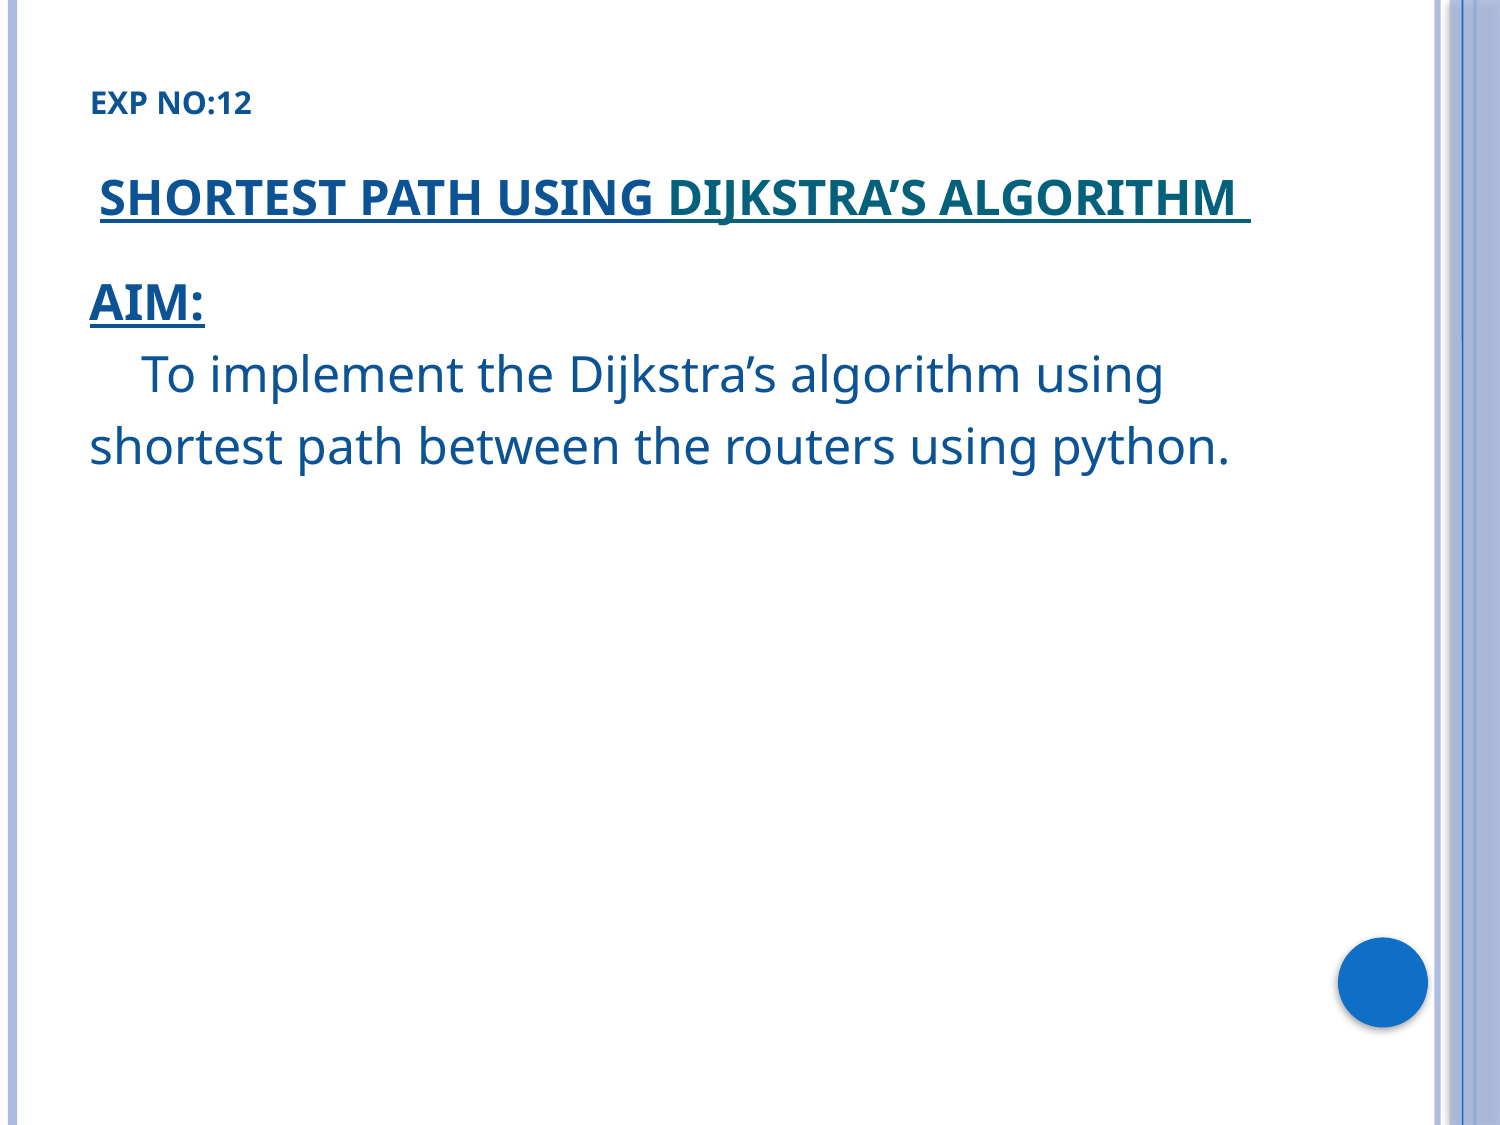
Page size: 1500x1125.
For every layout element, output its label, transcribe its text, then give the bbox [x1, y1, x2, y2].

title Exp no:12 Shortest path using Dijkstra’s algorithm [75, 45, 1300, 233]
list AIM: To implement the Dijkstra’s algorithm using shortest path between the routers using python. [75, 262, 1300, 1062]
